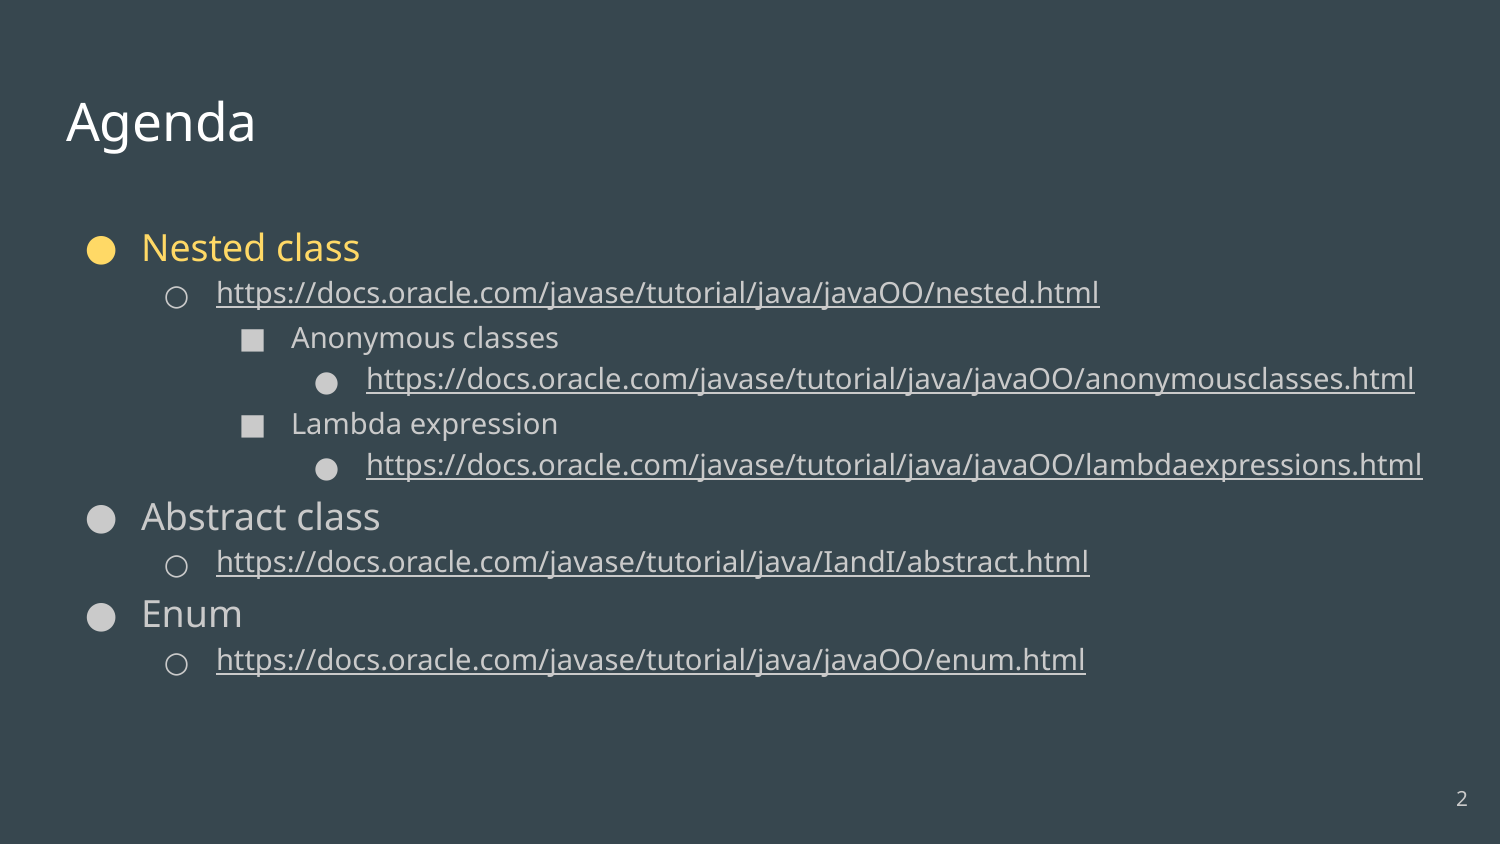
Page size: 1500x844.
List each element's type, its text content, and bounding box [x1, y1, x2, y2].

slide_number ‹#› [1392, 767, 1483, 833]
title Agenda [51, 72, 1449, 167]
list Nested class https://docs.oracle.com/javase/tutorial/java/javaOO/nested.html Anonymous classes https://docs.oracle.com/javase/tutorial/java/javaOO/anonymousclasses.html Lambda expression https://docs.oracle.com/javase/tutorial/java/javaOO/lambdaexpressions.html Abstract class https://docs.oracle.com/javase/tutorial/java/IandI/abstract.html Enum https://docs.oracle.com/javase/tutorial/java/javaOO/enum.html [51, 201, 1472, 750]
